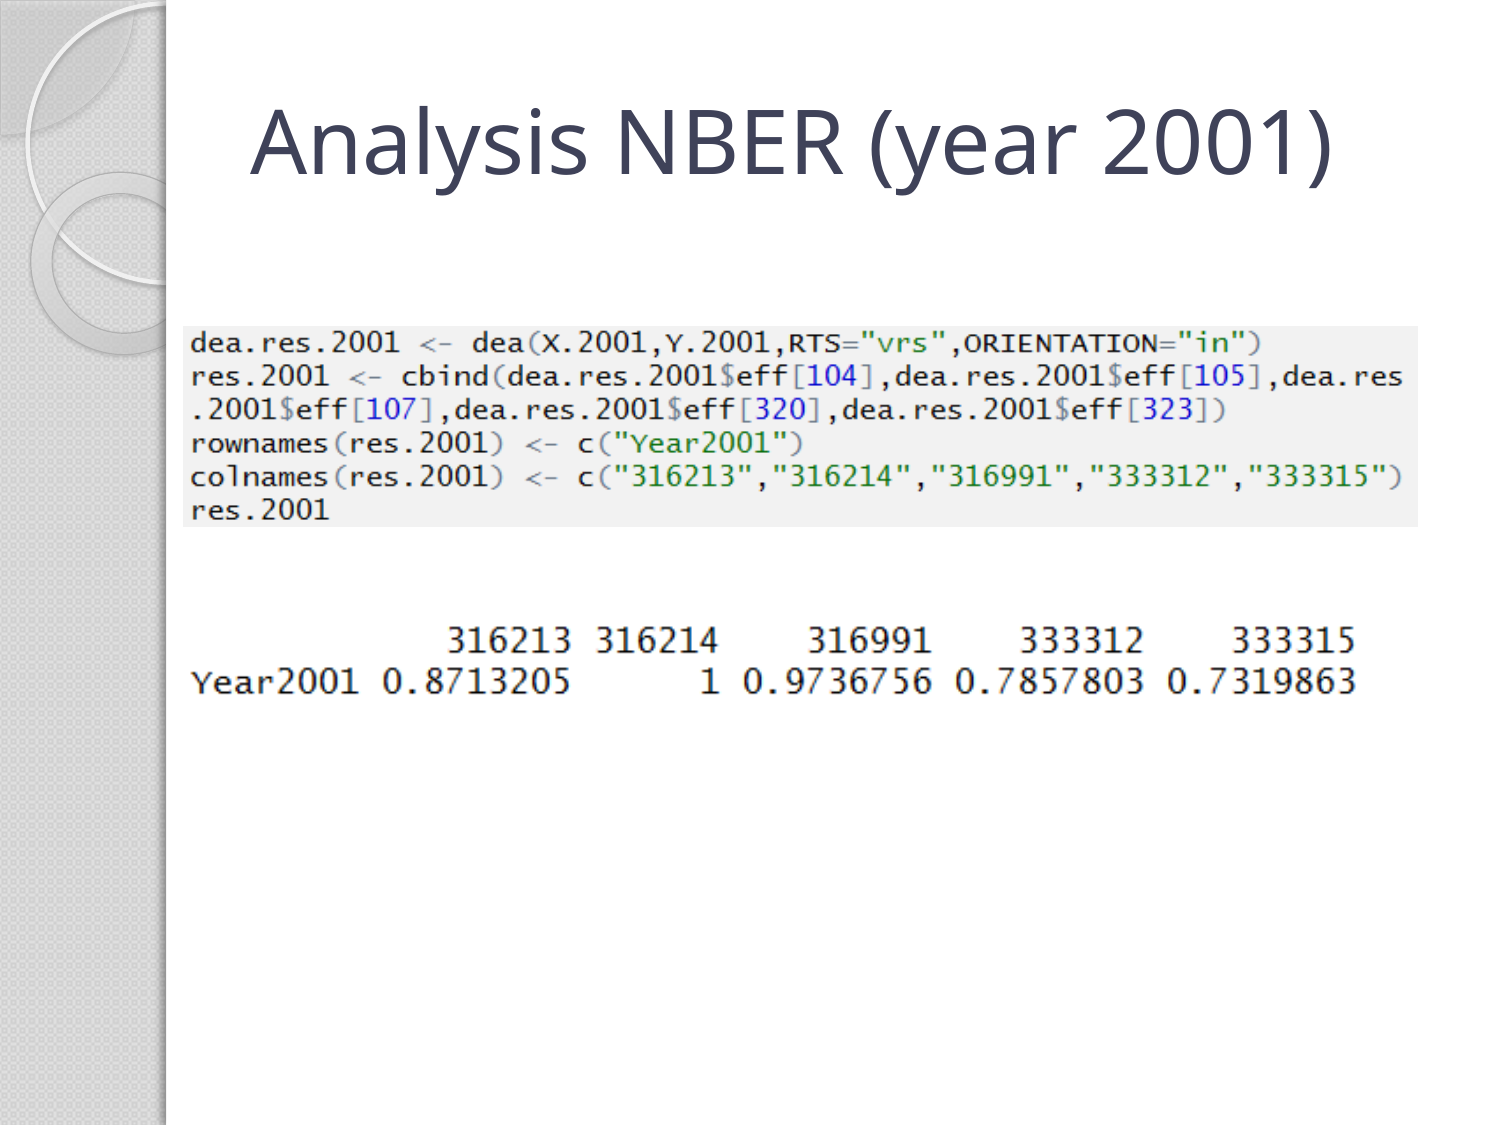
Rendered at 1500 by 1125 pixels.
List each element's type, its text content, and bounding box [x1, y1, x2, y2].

title Analysis NBER (year 2001) [235, 45, 1466, 233]
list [182, 325, 1419, 528]
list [182, 621, 1377, 705]
